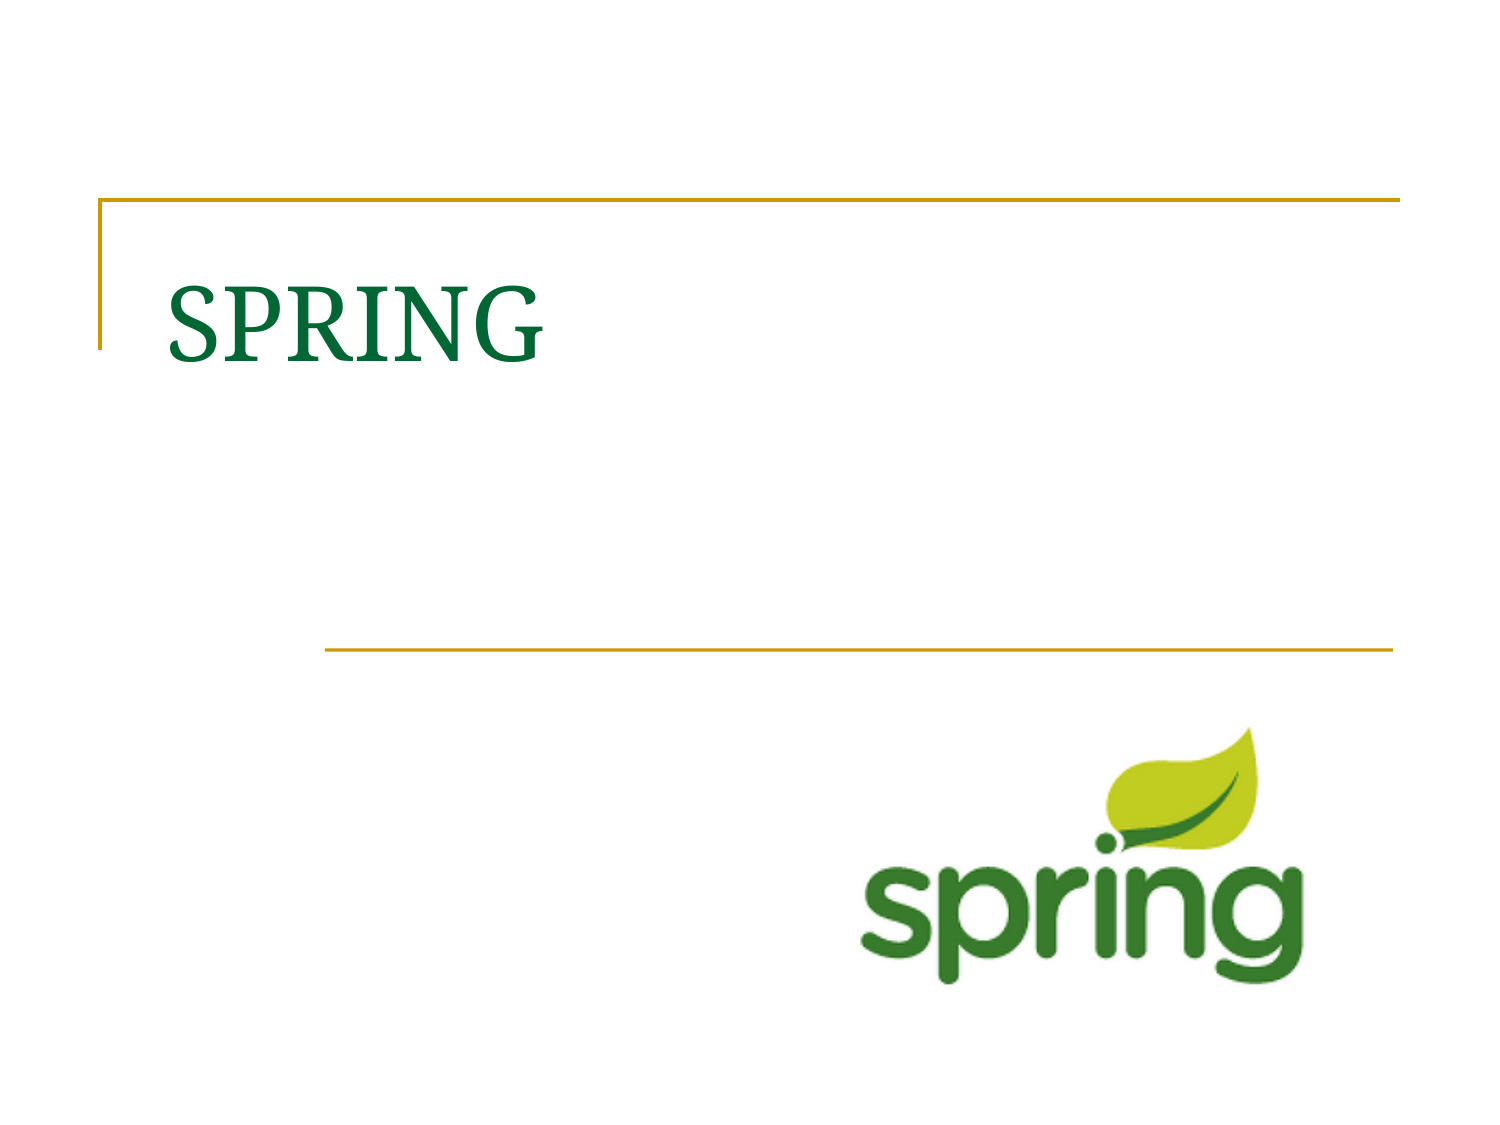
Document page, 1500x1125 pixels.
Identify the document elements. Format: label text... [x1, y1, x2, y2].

title SPRING [150, 249, 1401, 538]
picture [808, 703, 1357, 1030]
